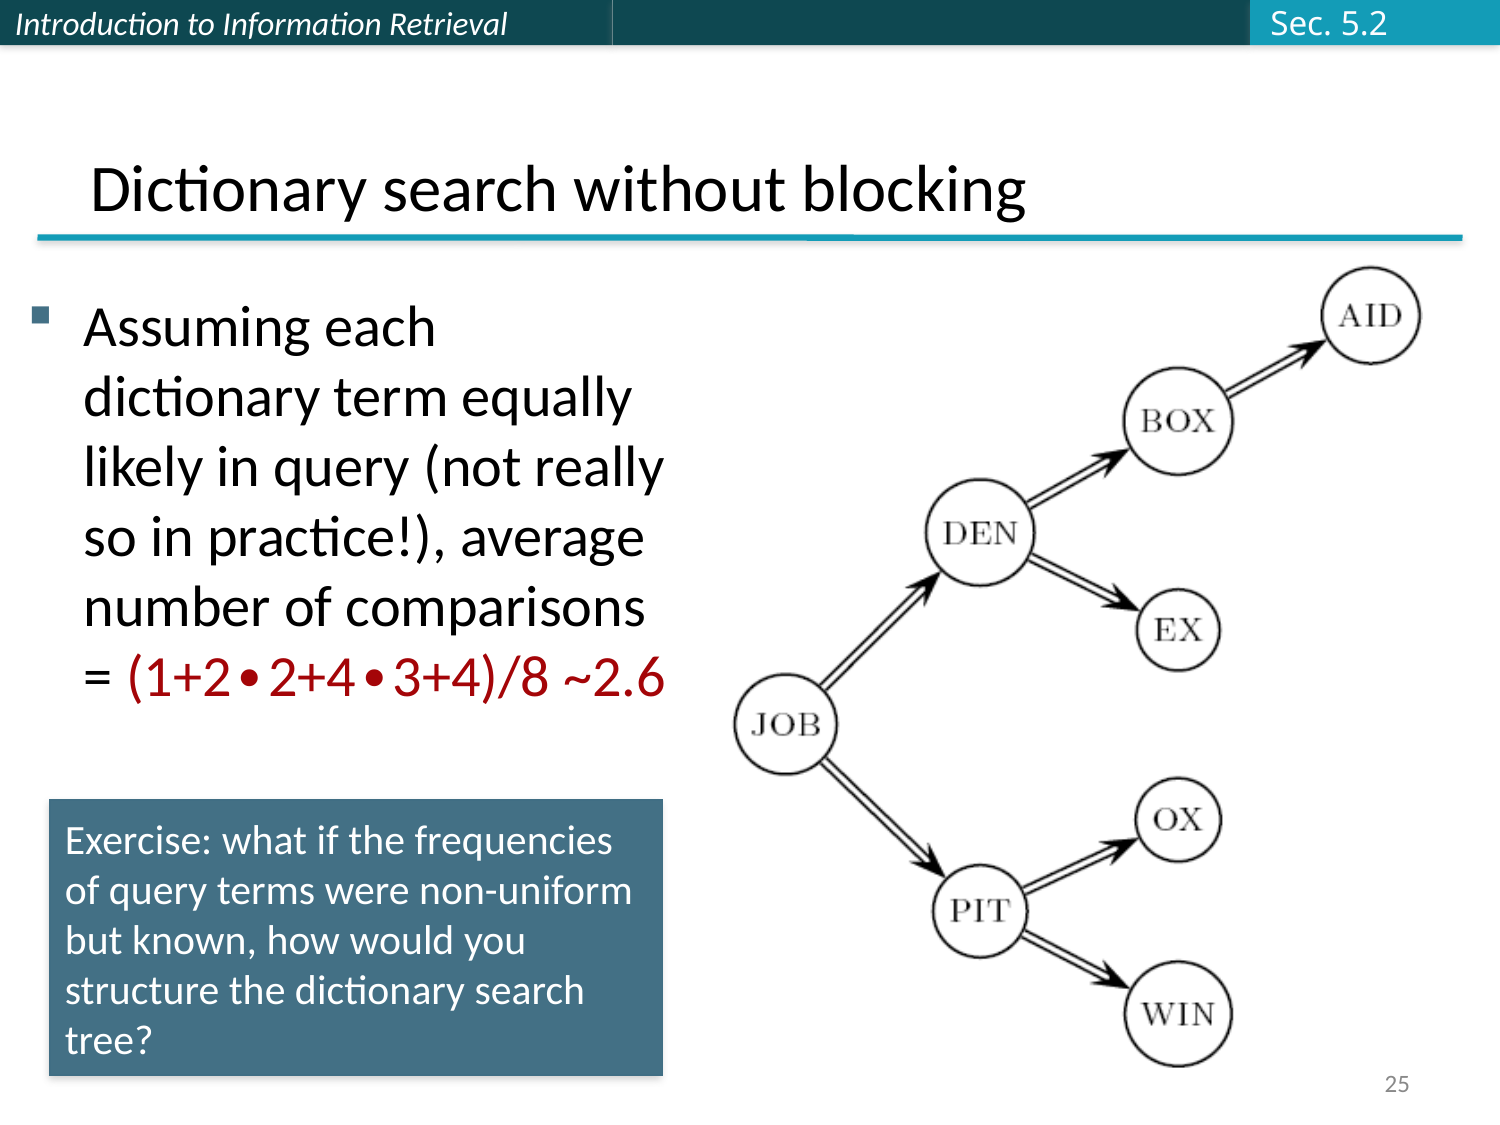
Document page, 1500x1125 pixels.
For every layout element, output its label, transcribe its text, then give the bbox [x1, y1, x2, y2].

list Assuming each dictionary term equally likely in query (not really so in practice!), average number of comparisons = (1+2∙2+4∙3+4)/8 ~2.6 [12, 280, 682, 763]
title Dictionary search without blocking [75, 45, 1425, 233]
slide_number 25 [1074, 1083, 1425, 1103]
text_box Sec. 5.2 [1255, 0, 1404, 50]
text_box Exercise: what if the frequencies of query terms were non-uniform but known, how would you structure the dictionary search tree? [49, 800, 663, 1075]
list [687, 262, 1463, 1076]
